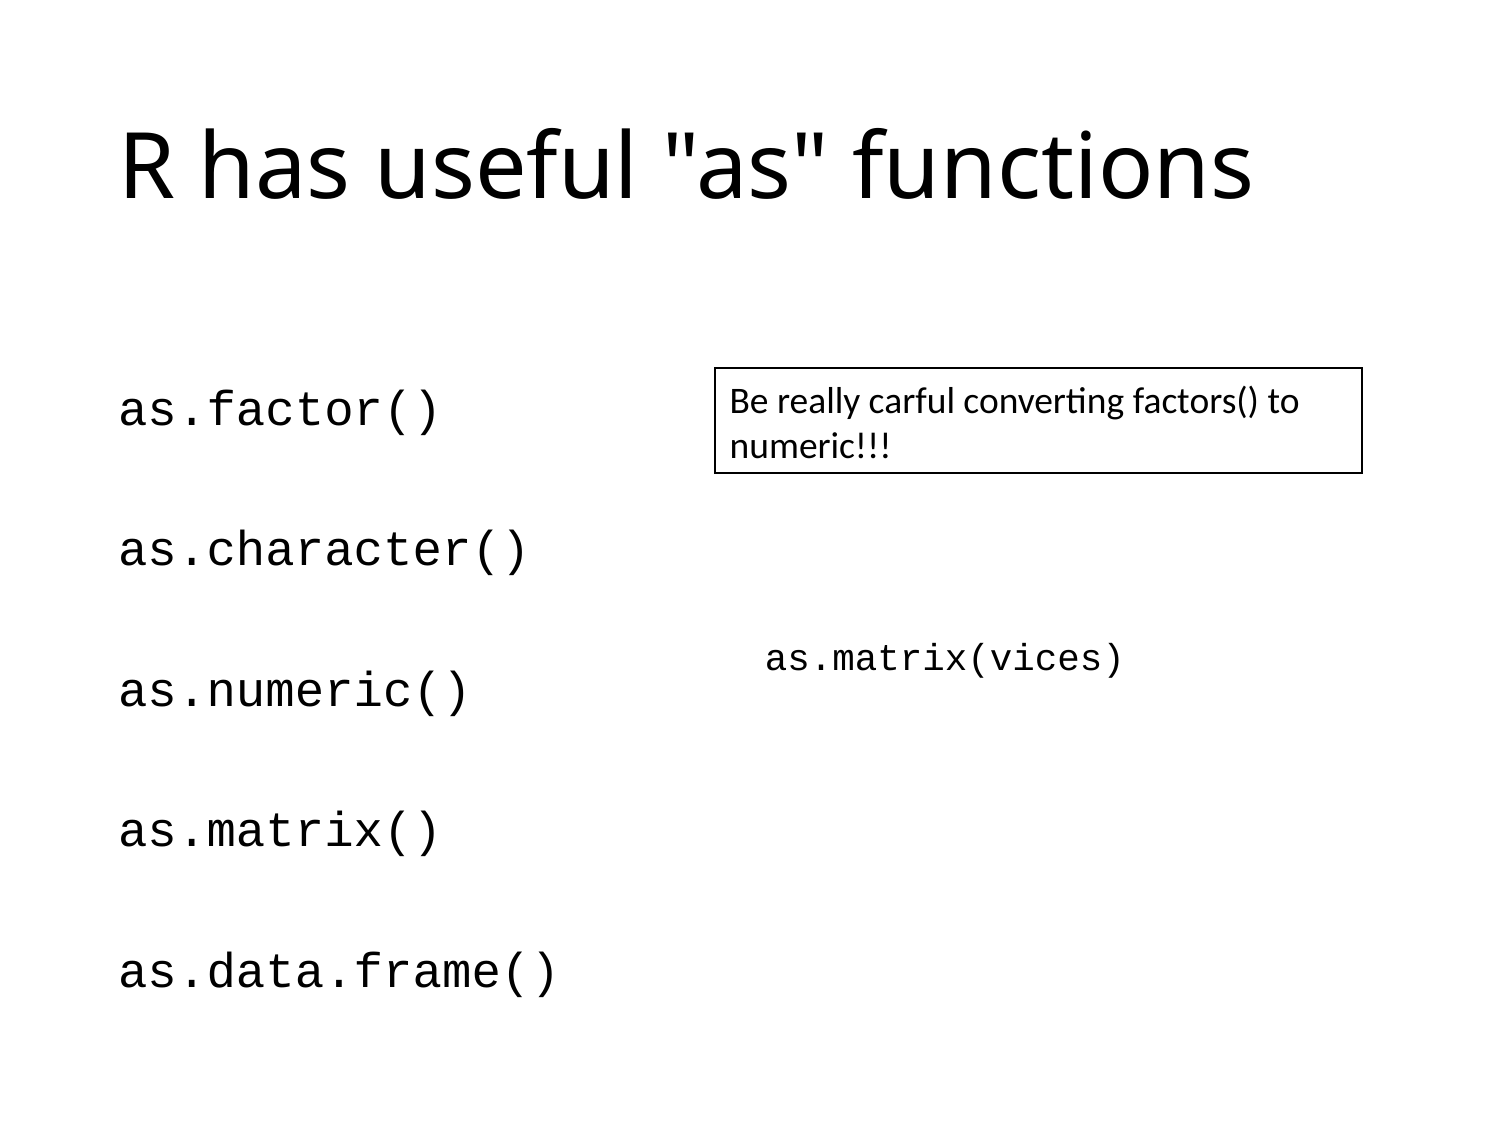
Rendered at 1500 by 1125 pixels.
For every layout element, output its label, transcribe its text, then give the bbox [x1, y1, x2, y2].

text_box Be really carful converting factors() to numeric!!! [714, 367, 1363, 474]
list as.factor() as.character() as.numeric() as.matrix() as.data.frame() [103, 299, 1397, 1014]
text_box as.matrix(vices) [749, 626, 1500, 686]
title R has useful "as" functions [103, 59, 1397, 278]
